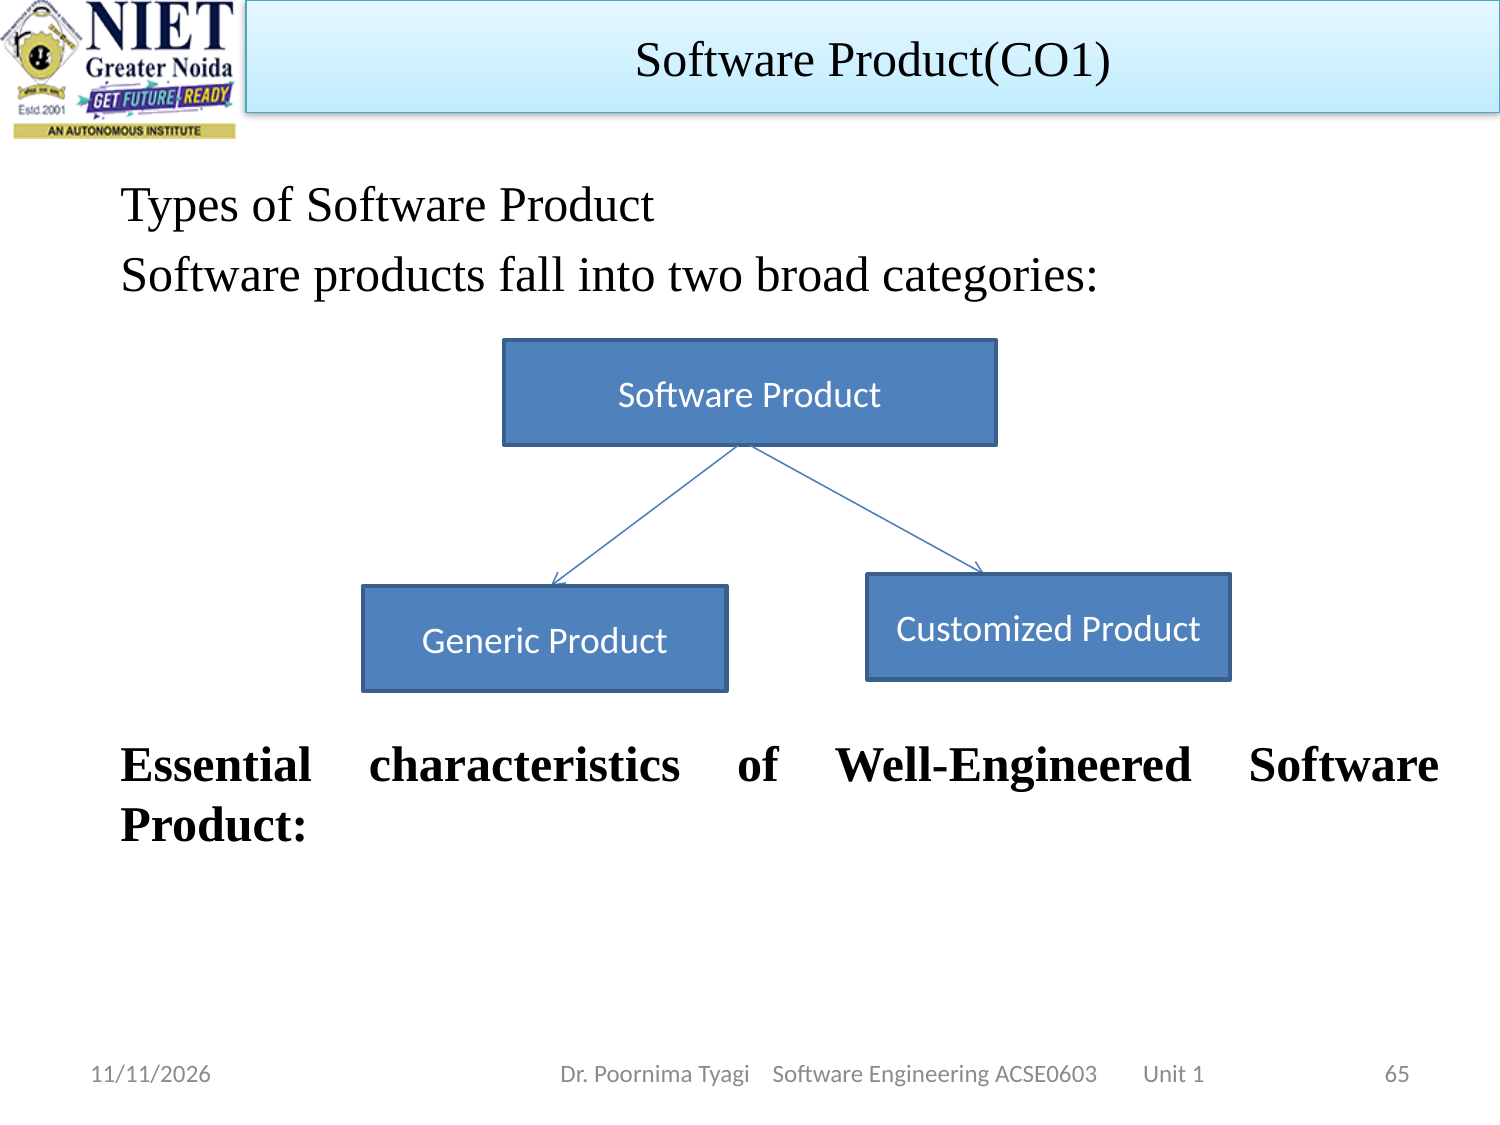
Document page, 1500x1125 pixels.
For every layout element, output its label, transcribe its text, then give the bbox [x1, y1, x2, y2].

list Types of Software Product Software products fall into two broad categories: Essential characteristics of Well-Engineered Software Product: [105, 164, 1456, 985]
slide_number 65 [1074, 1042, 1425, 1103]
picture [0, 0, 236, 139]
text_box Software Product(CO1) [245, 0, 1500, 113]
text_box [802, 392, 932, 628]
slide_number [75, 1042, 425, 1103]
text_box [550, 445, 739, 587]
footer Dr. Poornima Tyagi Software Engineering ACSE0603 Unit 1 [512, 1042, 1074, 1103]
text_box Software Product [502, 338, 998, 447]
text_box Customized Product [865, 572, 1232, 682]
text_box Generic Product [361, 584, 729, 693]
